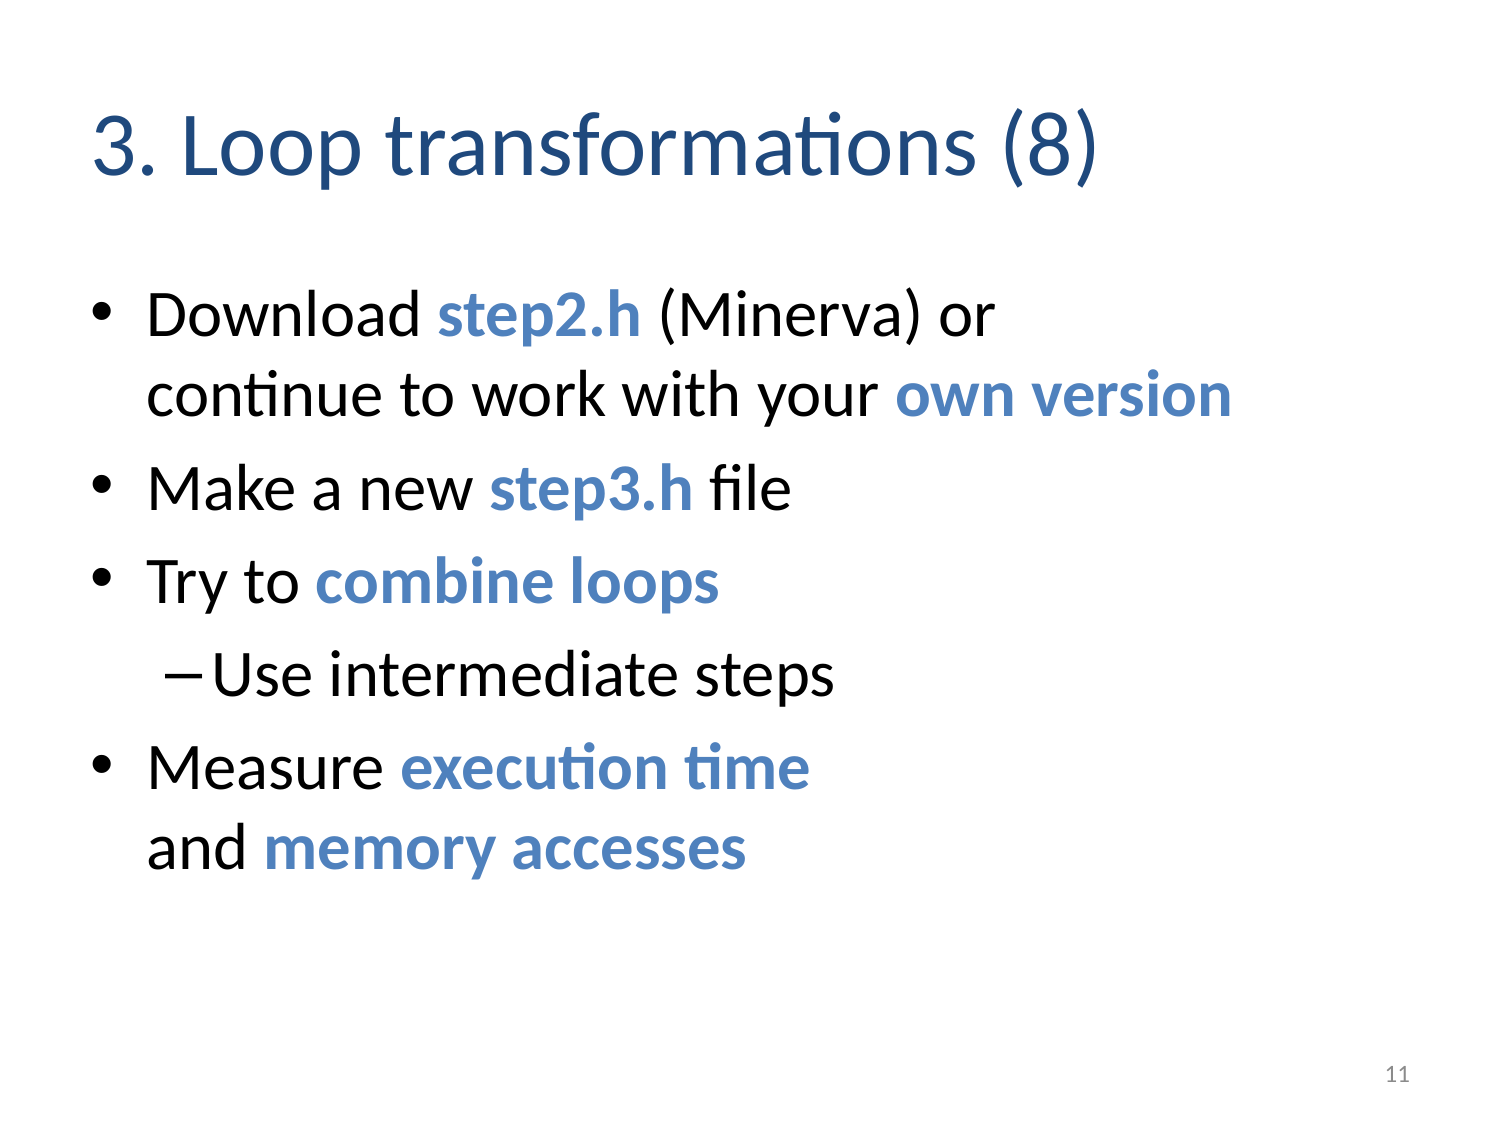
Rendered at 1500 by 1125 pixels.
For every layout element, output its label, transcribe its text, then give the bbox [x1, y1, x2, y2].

slide_number 11 [1074, 1042, 1425, 1103]
list Download step2.h (Minerva) or continue to work with your own version Make a new step3.h file Try to combine loops Use intermediate steps Measure execution time and memory accesses [75, 262, 1425, 1005]
title 3. Loop transformations (8) [75, 45, 1425, 233]
